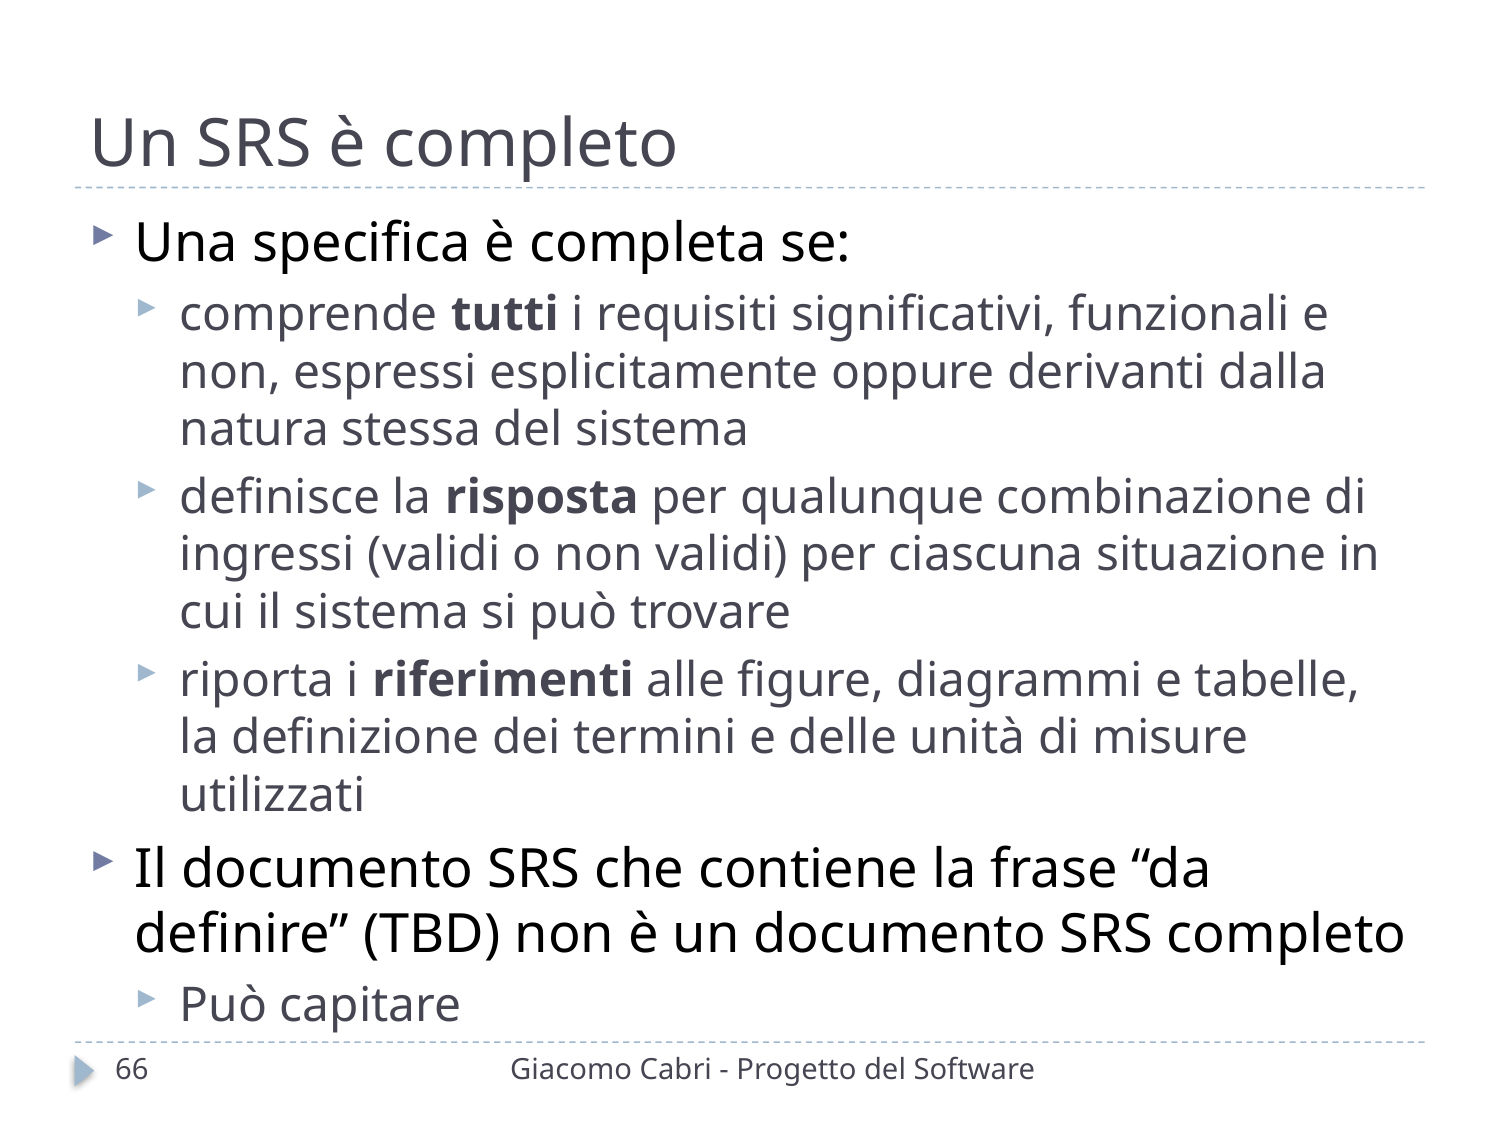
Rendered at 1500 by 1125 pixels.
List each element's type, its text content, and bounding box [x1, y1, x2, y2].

slide_number 66 [100, 1042, 426, 1103]
list Una specifica è completa se: comprende tutti i requisiti significativi, funzionali e non, espressi esplicitamente oppure derivanti dalla natura stessa del sistema definisce la risposta per qualunque combinazione di ingressi (validi o non validi) per ciascuna situazione in cui il sistema si può trovare riporta i riferimenti alle figure, diagrammi e tabelle, la definizione dei termini e delle unità di misure utilizzati Il documento SRS che contiene la frase “da definire” (TBD) non è un documento SRS completo Può capitare [75, 200, 1425, 1010]
title Un SRS è completo [75, 24, 1425, 188]
footer Giacomo Cabri - Progetto del Software [475, 1042, 1051, 1103]
